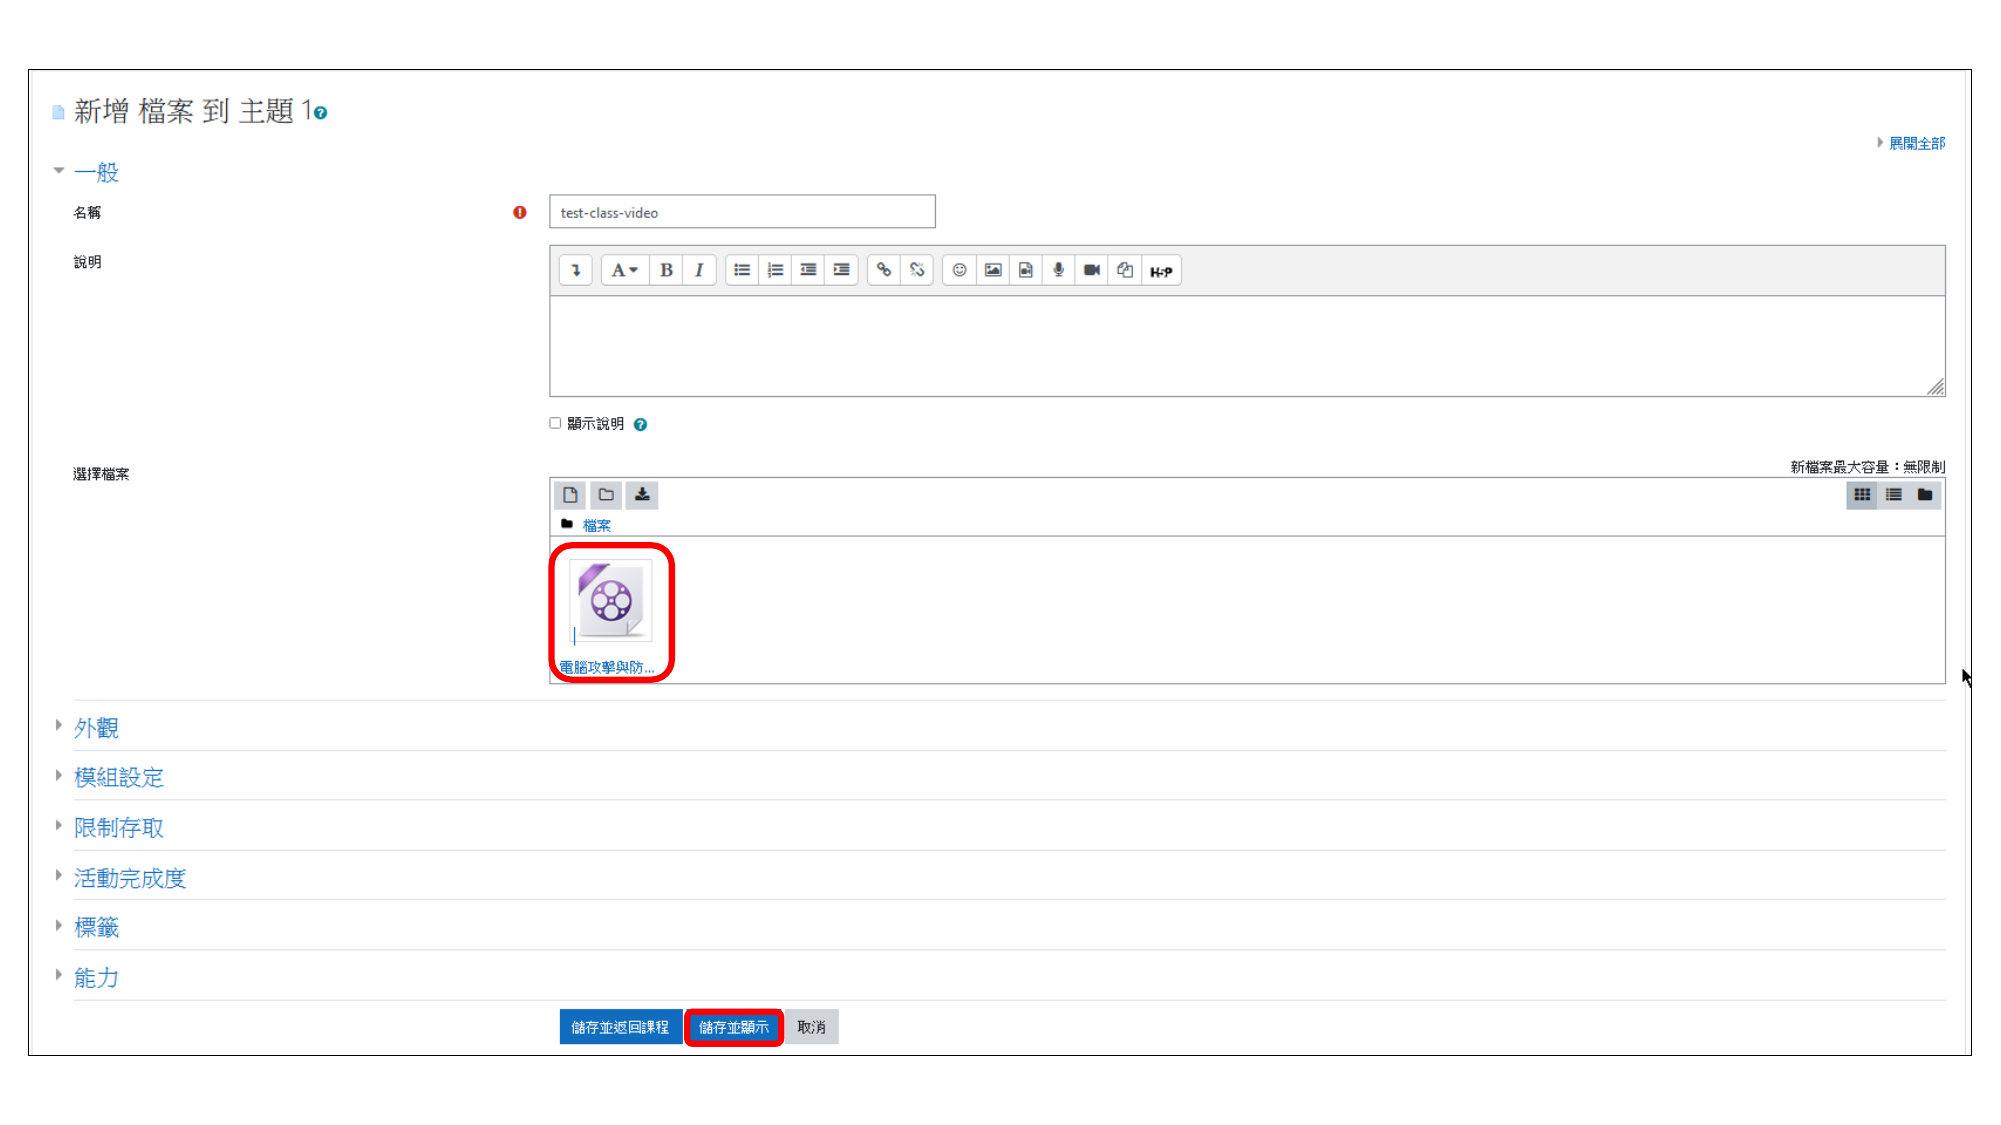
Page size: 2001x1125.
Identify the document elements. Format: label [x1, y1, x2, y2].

picture [28, 69, 1972, 1056]
